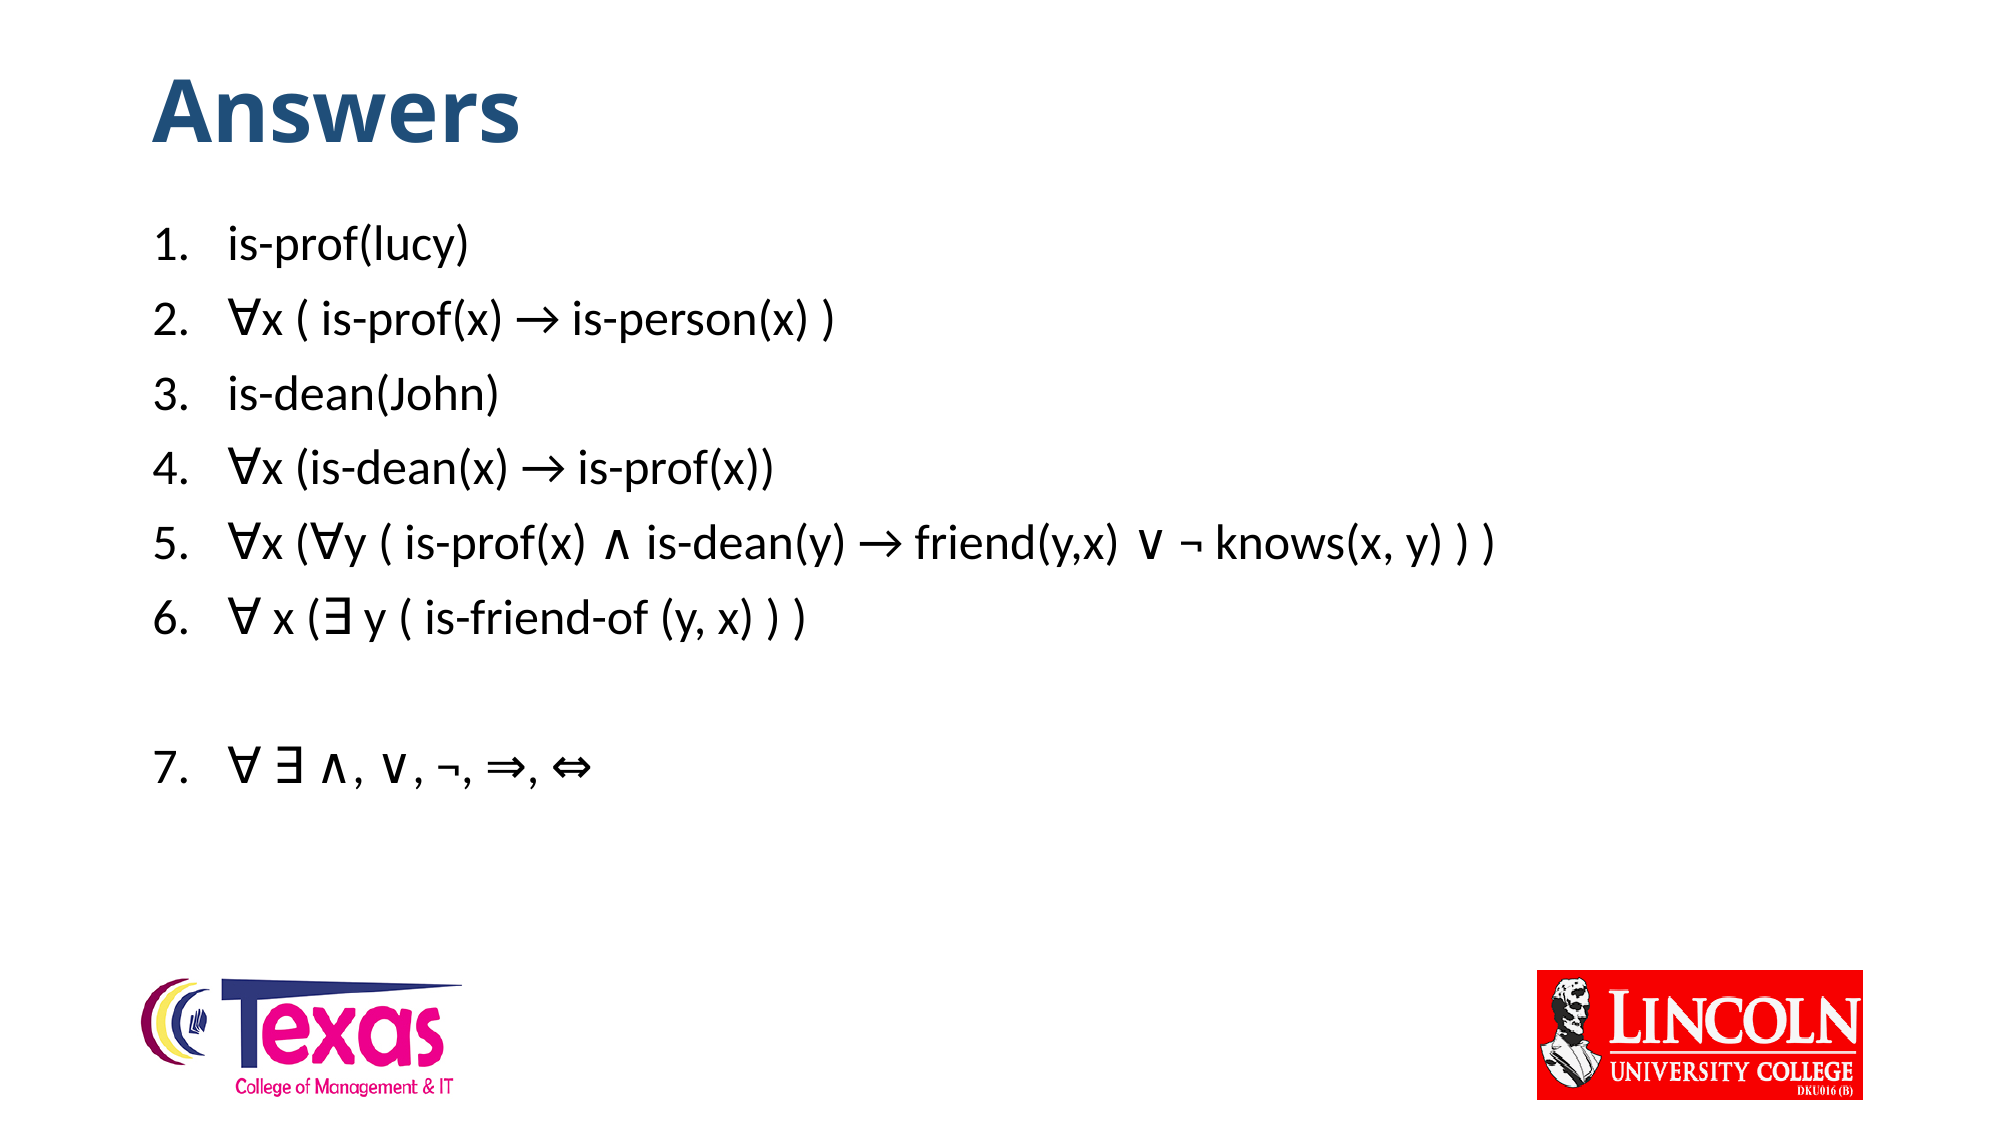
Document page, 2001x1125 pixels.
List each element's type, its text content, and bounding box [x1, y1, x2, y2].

list is-prof(lucy) ∀x ( is-prof(x) → is-person(x) ) is-dean(John) ∀x (is-dean(x) → is-prof(x)) ∀x (∀y ( is-prof(x) ∧ is-dean(y) → friend(y,x) ∨ ¬ knows(x, y) ) ) ∀ x (∃ y ( is-friend-of (y, x) ) ) ∀ ∃ ∧, ∨, ¬, ⇒, ⇔ [137, 209, 1863, 956]
title Answers [137, 59, 1863, 170]
picture [1537, 970, 1863, 1100]
picture [137, 970, 463, 1100]
